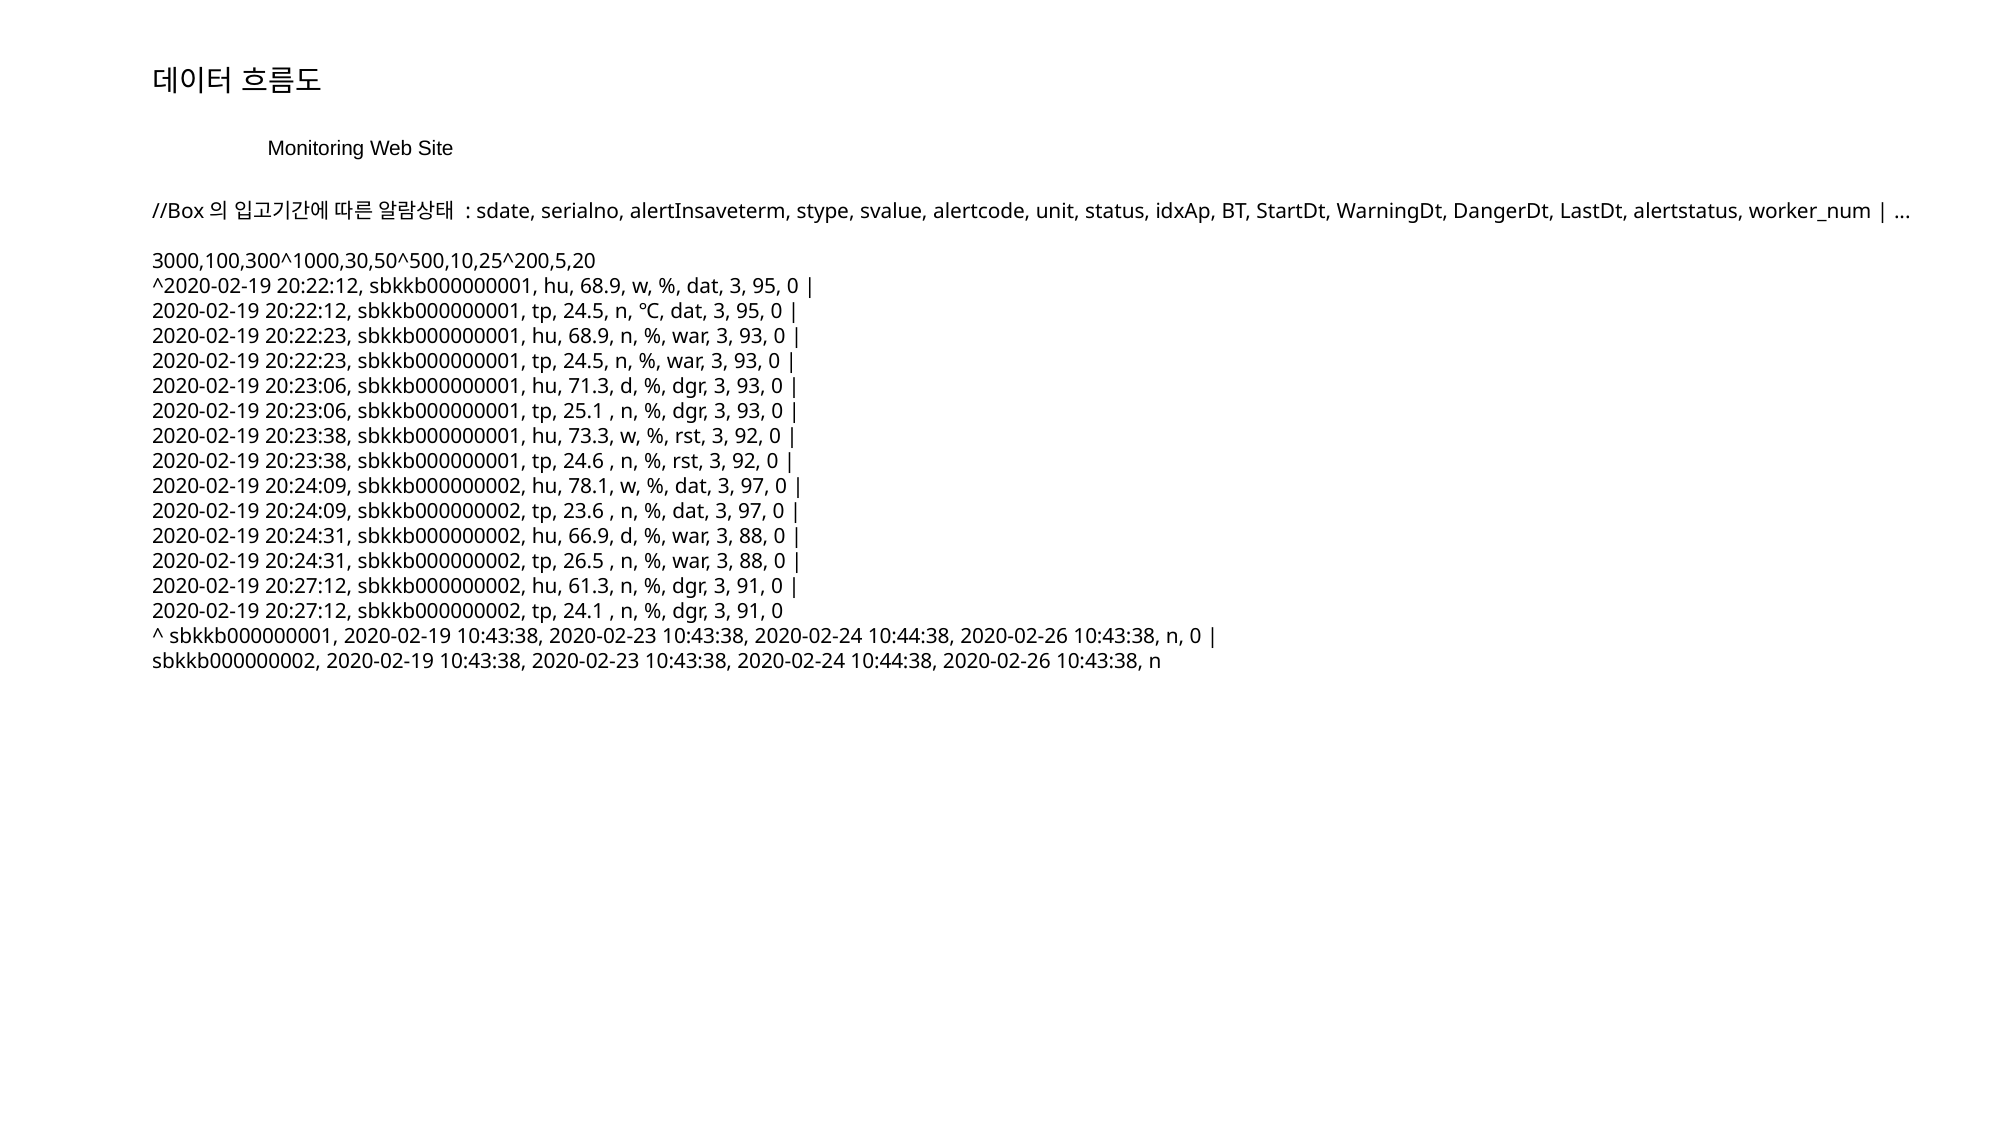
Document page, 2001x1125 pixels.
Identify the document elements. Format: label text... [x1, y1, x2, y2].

text_box //Box의 입고기간에 따른 알람상태 : sdate, serialno, alertInsaveterm, stype, svalue, alertcode, unit, status, idxAp, BT, StartDt, WarningDt, DangerDt, LastDt, alertstatus, worker_num | ... 3000,100,300^1000,30,50^500,10,25^200,5,20 ^2020-02-19 20:22:12, sbkkb000000001, hu, 68.9, w, %, dat, 3, 95, 0 | 2020-02-19 20:22:12, sbkkb000000001, tp, 24.5, n, ℃, dat, 3, 95, 0 | 2020-02-19 20:22:23, sbkkb000000001, hu, 68.9, n, %, war, 3, 93, 0 | 2020-02-19 20:22:23, sbkkb000000001, tp, 24.5, n, %, war, 3, 93, 0 | 2020-02-19 20:23:06, sbkkb000000001, hu, 71.3, d, %, dgr, 3, 93, 0 | 2020-02-19 20:23:06, sbkkb000000001, tp, 25.1 , n, %, dgr, 3, 93, 0 | 2020-02-19 20:23:38, sbkkb000000001, hu, 73.3, w, %, rst, 3, 92, 0 | 2020-02-19 20:23:38, sbkkb000000001, tp, 24.6 , n, %, rst, 3, 92, 0 | 2020-02-19 20:24:09, sbkkb000000002, hu, 78.1, w, %, dat, 3, 97, 0 | 2020-02-19 20:24:09, sbkkb000000002, tp, 23.6 , n, %, dat, 3, 97, 0 | 2020-02-19 20:24:31, sbkkb000000002, hu, 66.9, d, %, war, 3, 88, 0 | 2020-02-19 20:24:31, sbkkb000000002, tp, 26.5 , n, %, war, 3, 88, 0 | 2020-02-19 20:27:12, sbkkb000000002, hu, 61.3, n, %, dgr, 3, 91, 0 | 2020-02-19 20:27:12, sbkkb000000002, tp, 24.1 , n, %, dgr, 3, 91, 0 ^ sbkkb000000001, 2020-02-19 10:43:38, 2020-02-23 10:43:38, 2020-02-24 10:44:38, 2020-02-26 10:43:38, n, 0 | sbkkb000000002, 2020-02-19 10:43:38, 2020-02-23 10:43:38, 2020-02-24 10:44:38, 2020-02-26 10:43:38, n [137, 190, 1958, 681]
text_box Monitoring Web Site [267, 134, 454, 160]
title 데이터 흐름도 [137, 59, 1863, 104]
